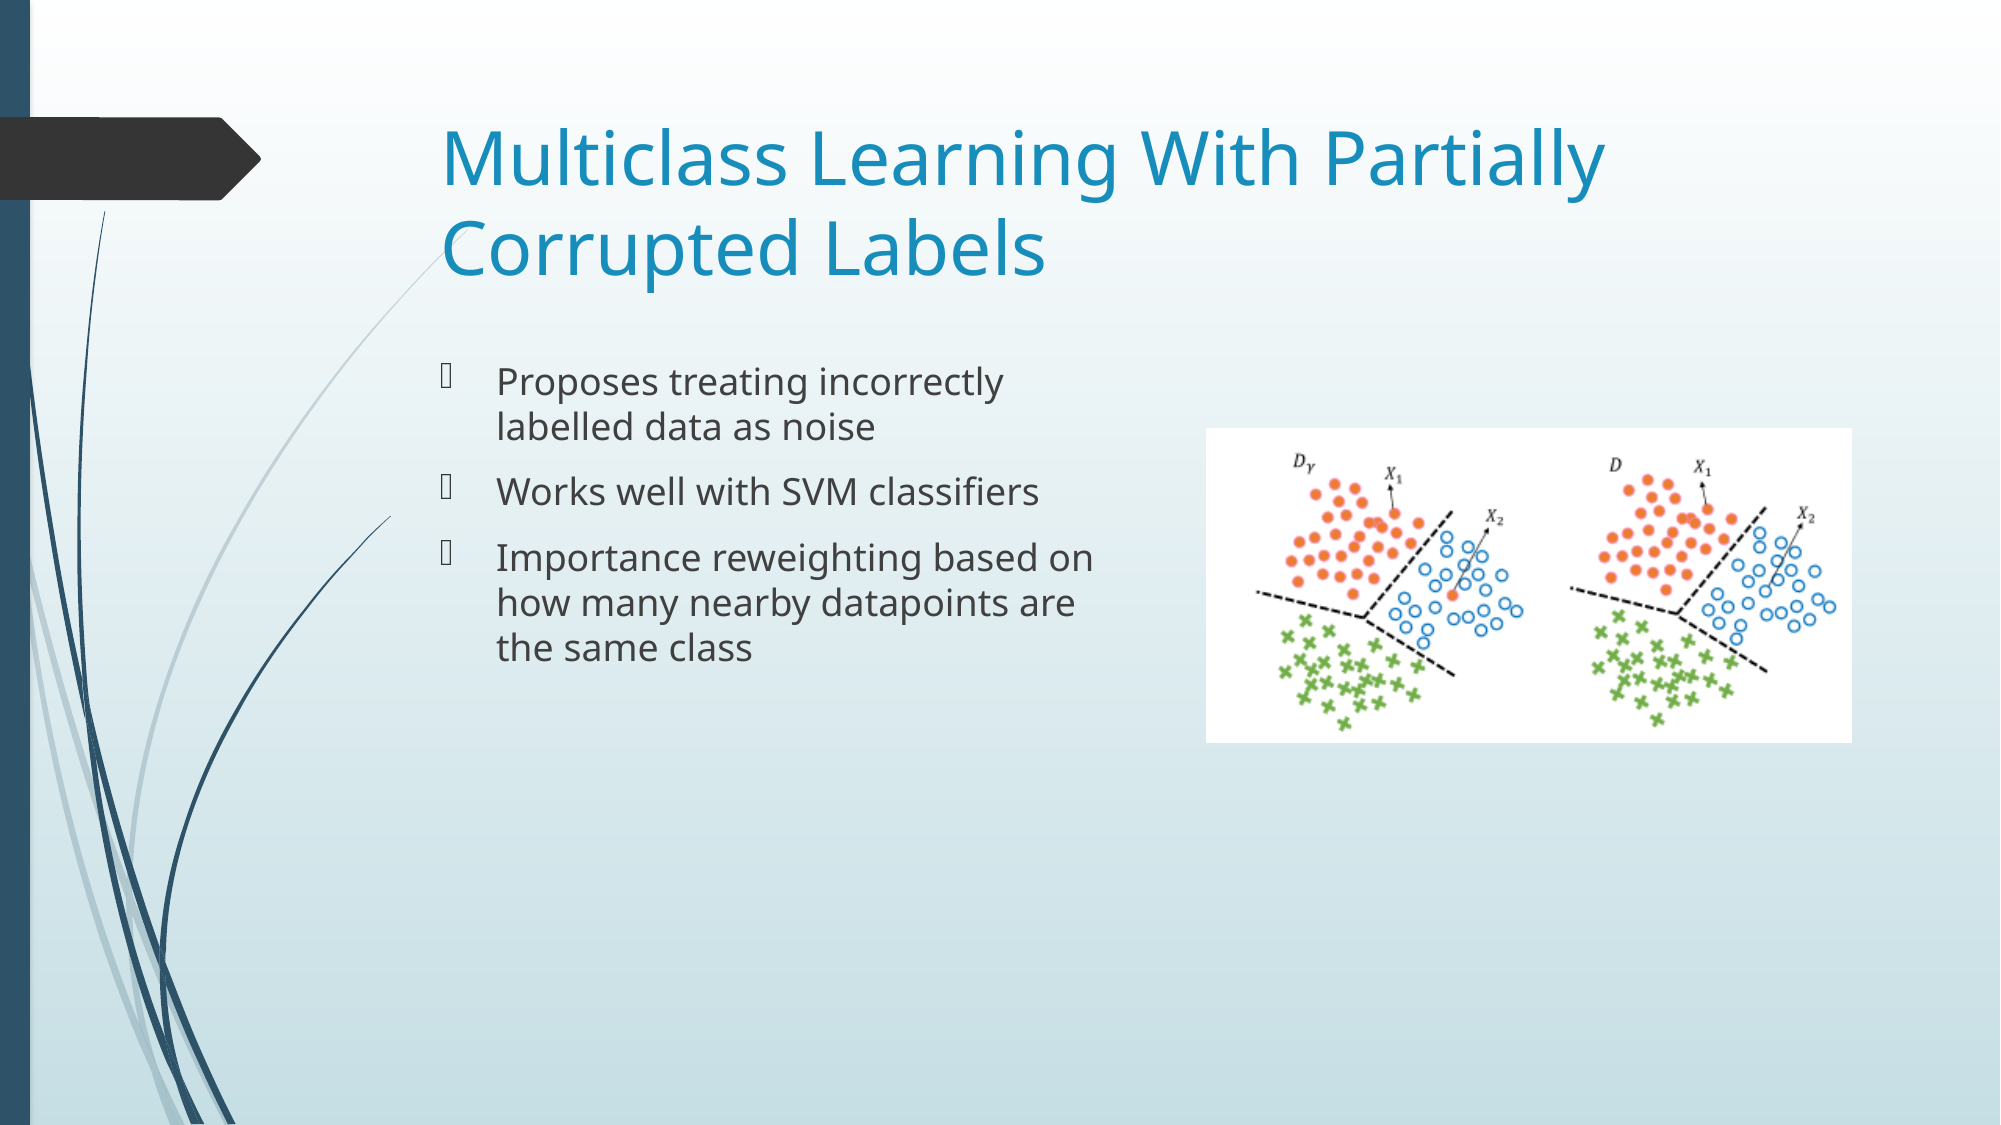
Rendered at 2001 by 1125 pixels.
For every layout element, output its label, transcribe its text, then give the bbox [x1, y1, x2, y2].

list Proposes treating incorrectly labelled data as noise Works well with SVM classifiers Importance reweighting based on how many nearby datapoints are the same class [424, 350, 1133, 970]
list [1205, 428, 1852, 744]
title Multiclass Learning With Partially Corrupted Labels [425, 102, 1888, 313]
